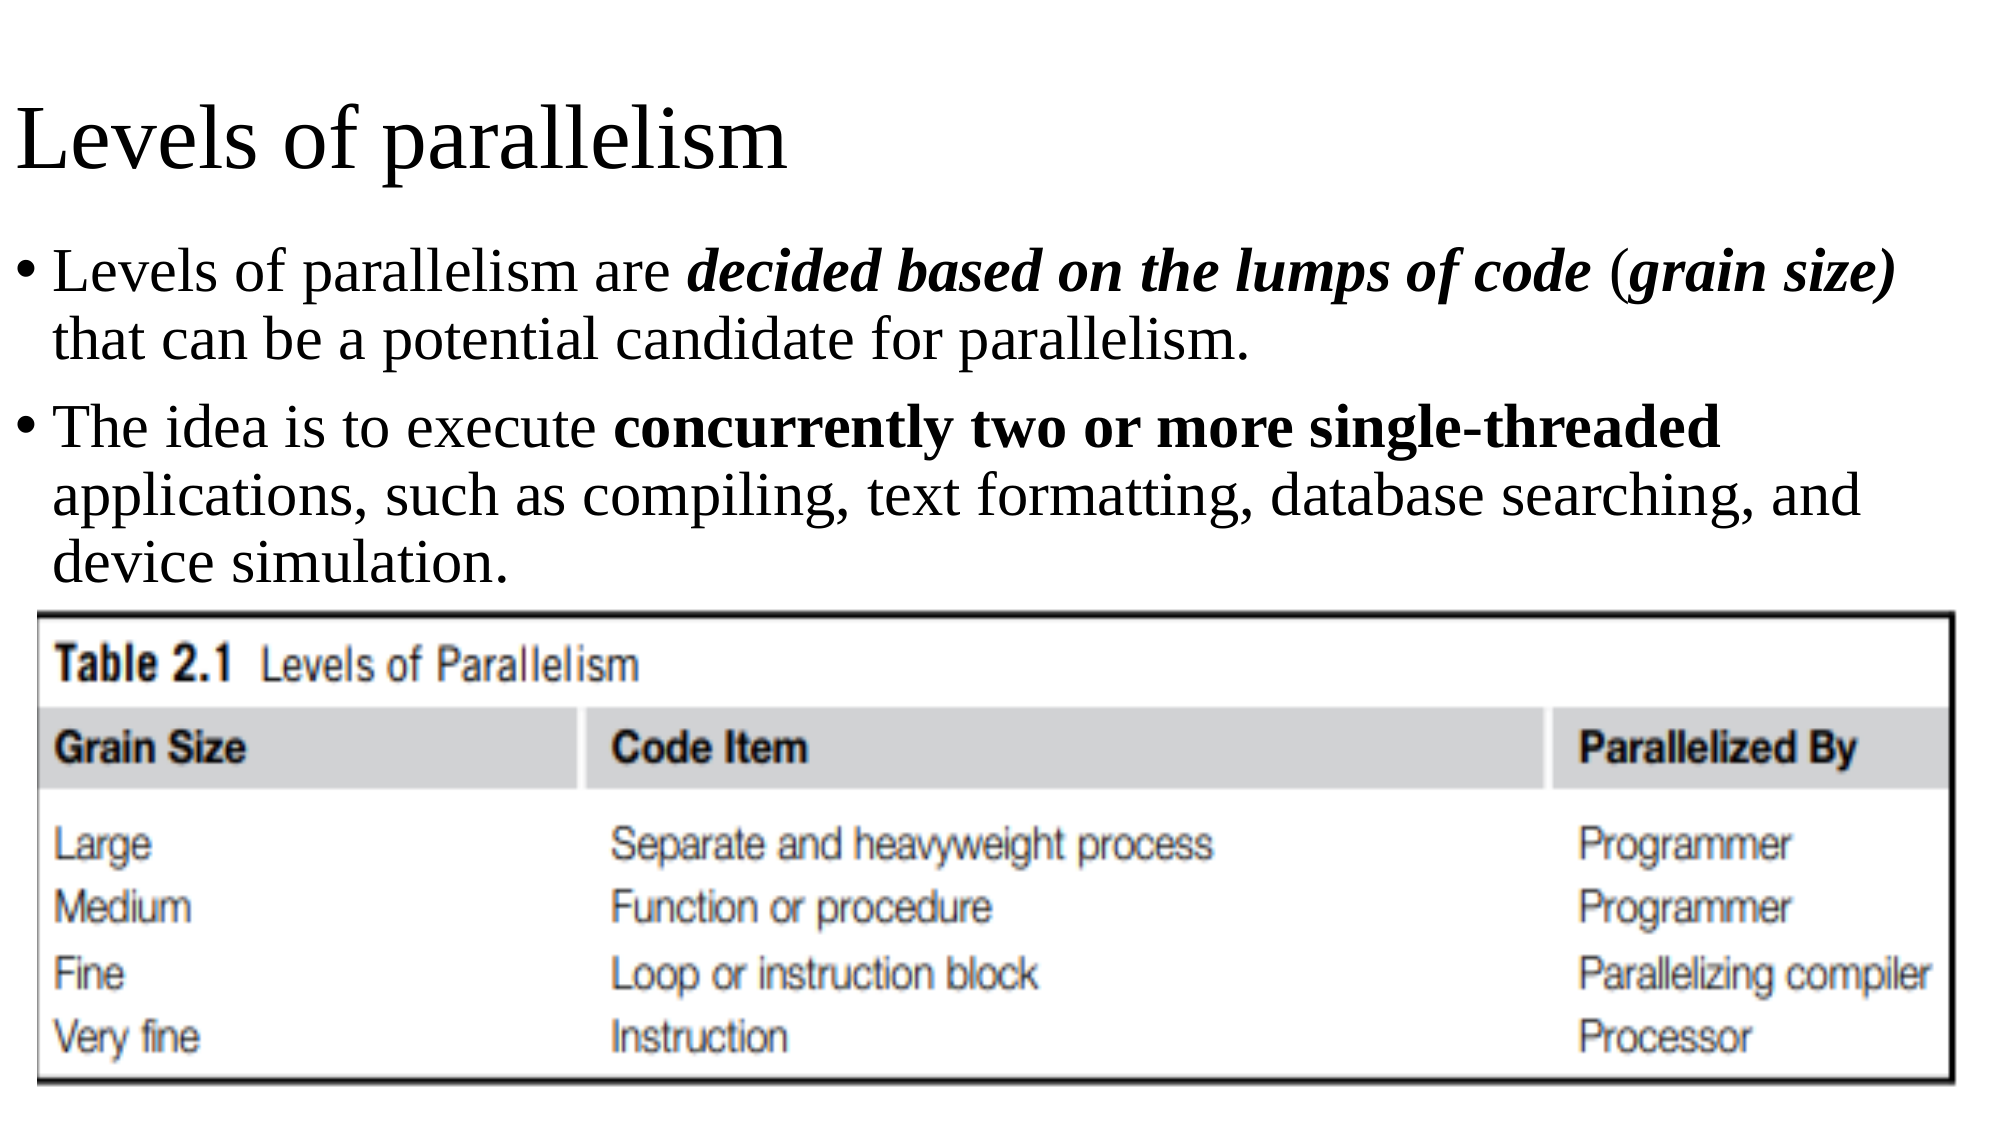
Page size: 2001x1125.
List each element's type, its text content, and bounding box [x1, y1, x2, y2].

title Levels of parallelism [0, 0, 1863, 230]
picture [37, 601, 1963, 1098]
list Levels of parallelism are decided based on the lumps of code (grain size) that can be a potential candidate for parallelism. The idea is to execute concurrently two or more single-threaded applications, such as compiling, text formatting, database searching, and device simulation. [0, 230, 2000, 1125]
